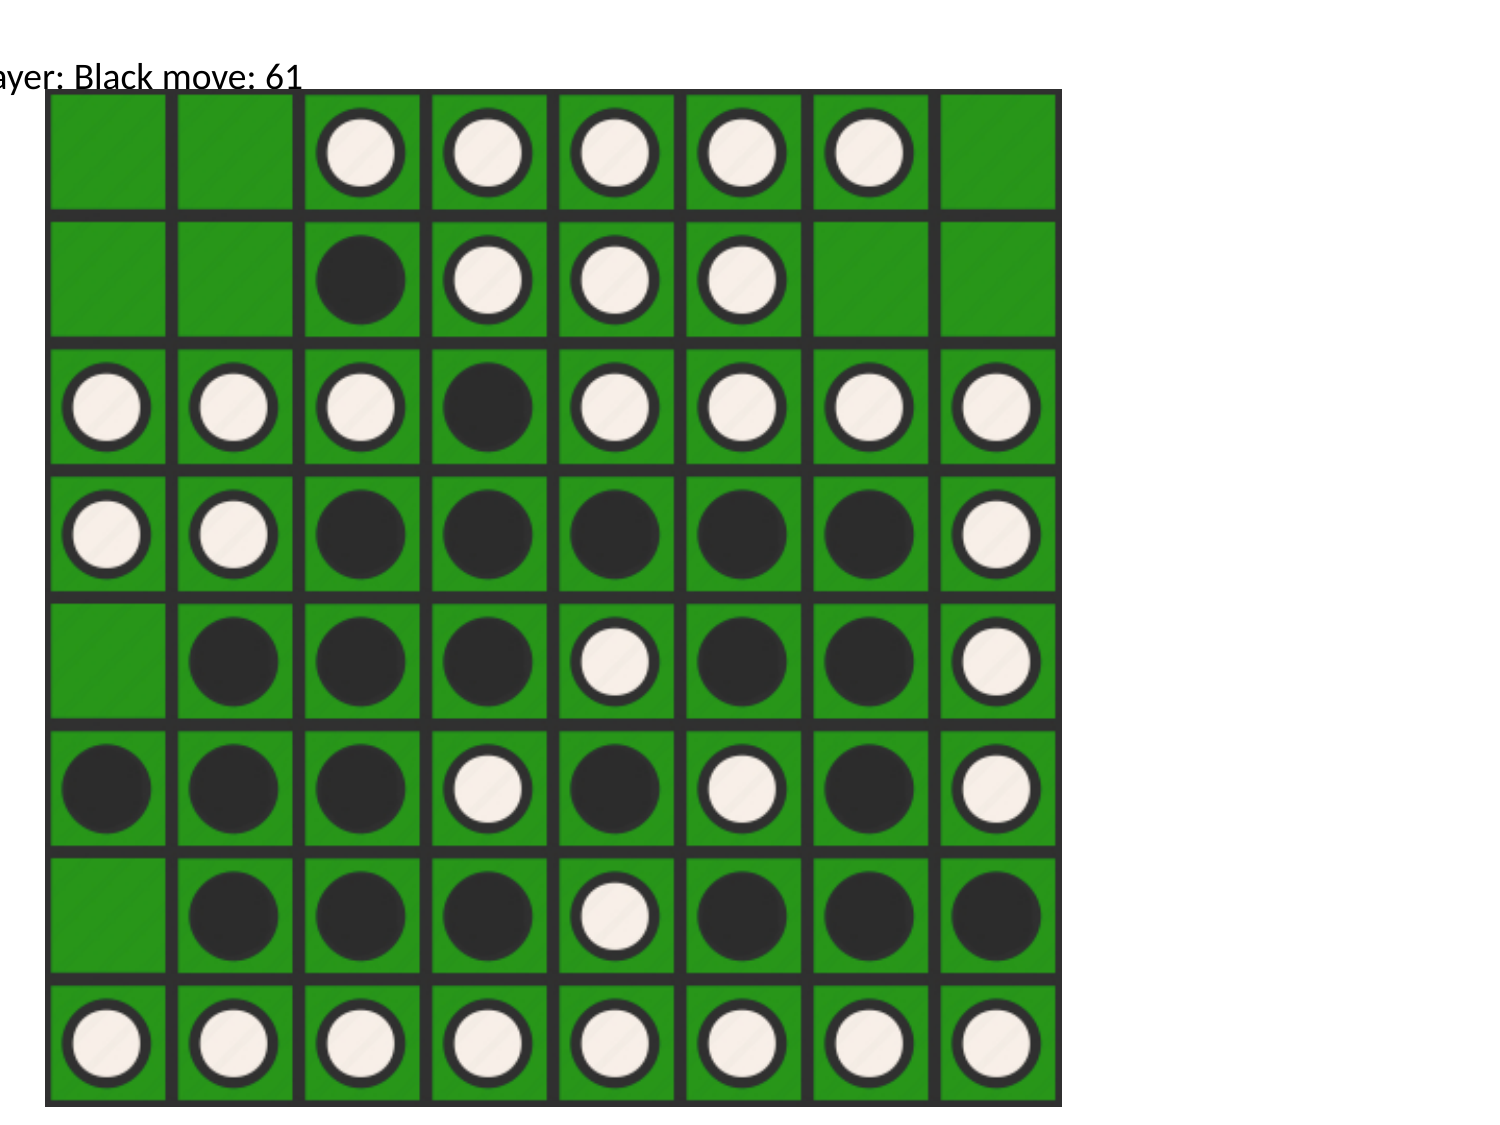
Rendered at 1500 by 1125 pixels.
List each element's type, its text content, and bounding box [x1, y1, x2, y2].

text_box turn: 51 player: Black move: 61 [0, 44, 319, 105]
picture [44, 89, 1062, 1107]
